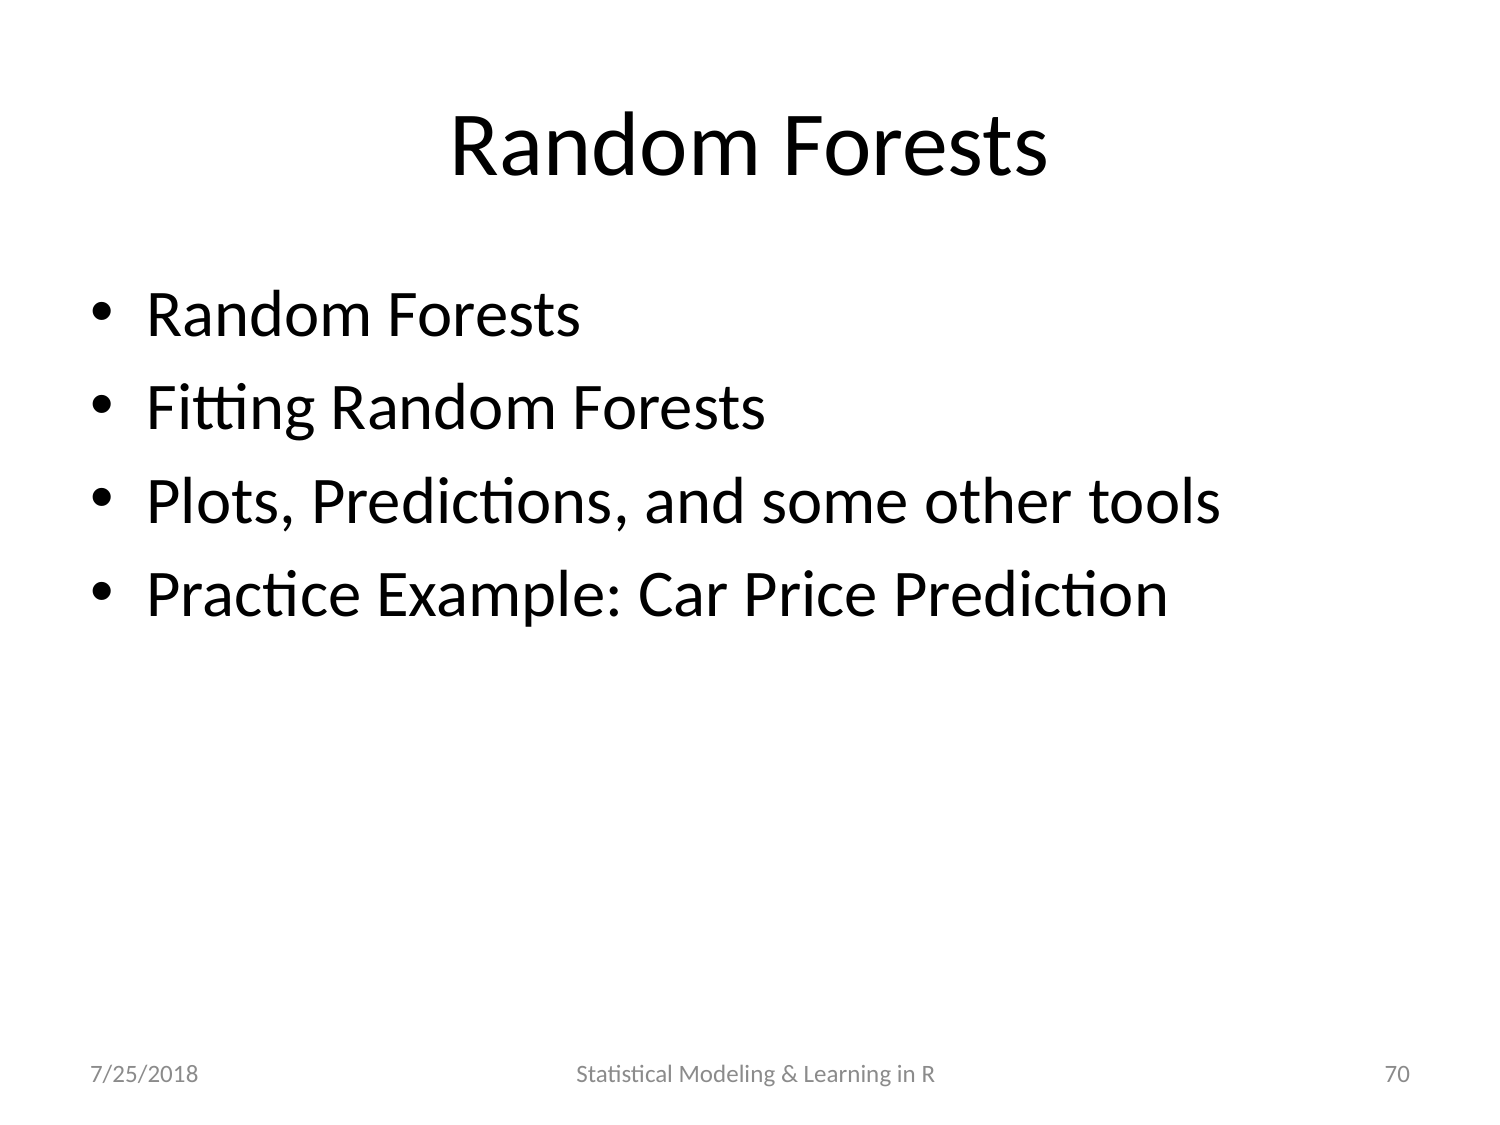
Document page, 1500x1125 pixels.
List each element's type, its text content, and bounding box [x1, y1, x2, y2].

slide_number 70 [1212, 1042, 1425, 1103]
footer Statistical Modeling & Learning in R [399, 1042, 1113, 1103]
title Random Forests [75, 45, 1425, 233]
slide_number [75, 1042, 300, 1103]
list Random Forests Fitting Random Forests Plots, Predictions, and some other tools Practice Example: Car Price Prediction [75, 262, 1425, 1005]
